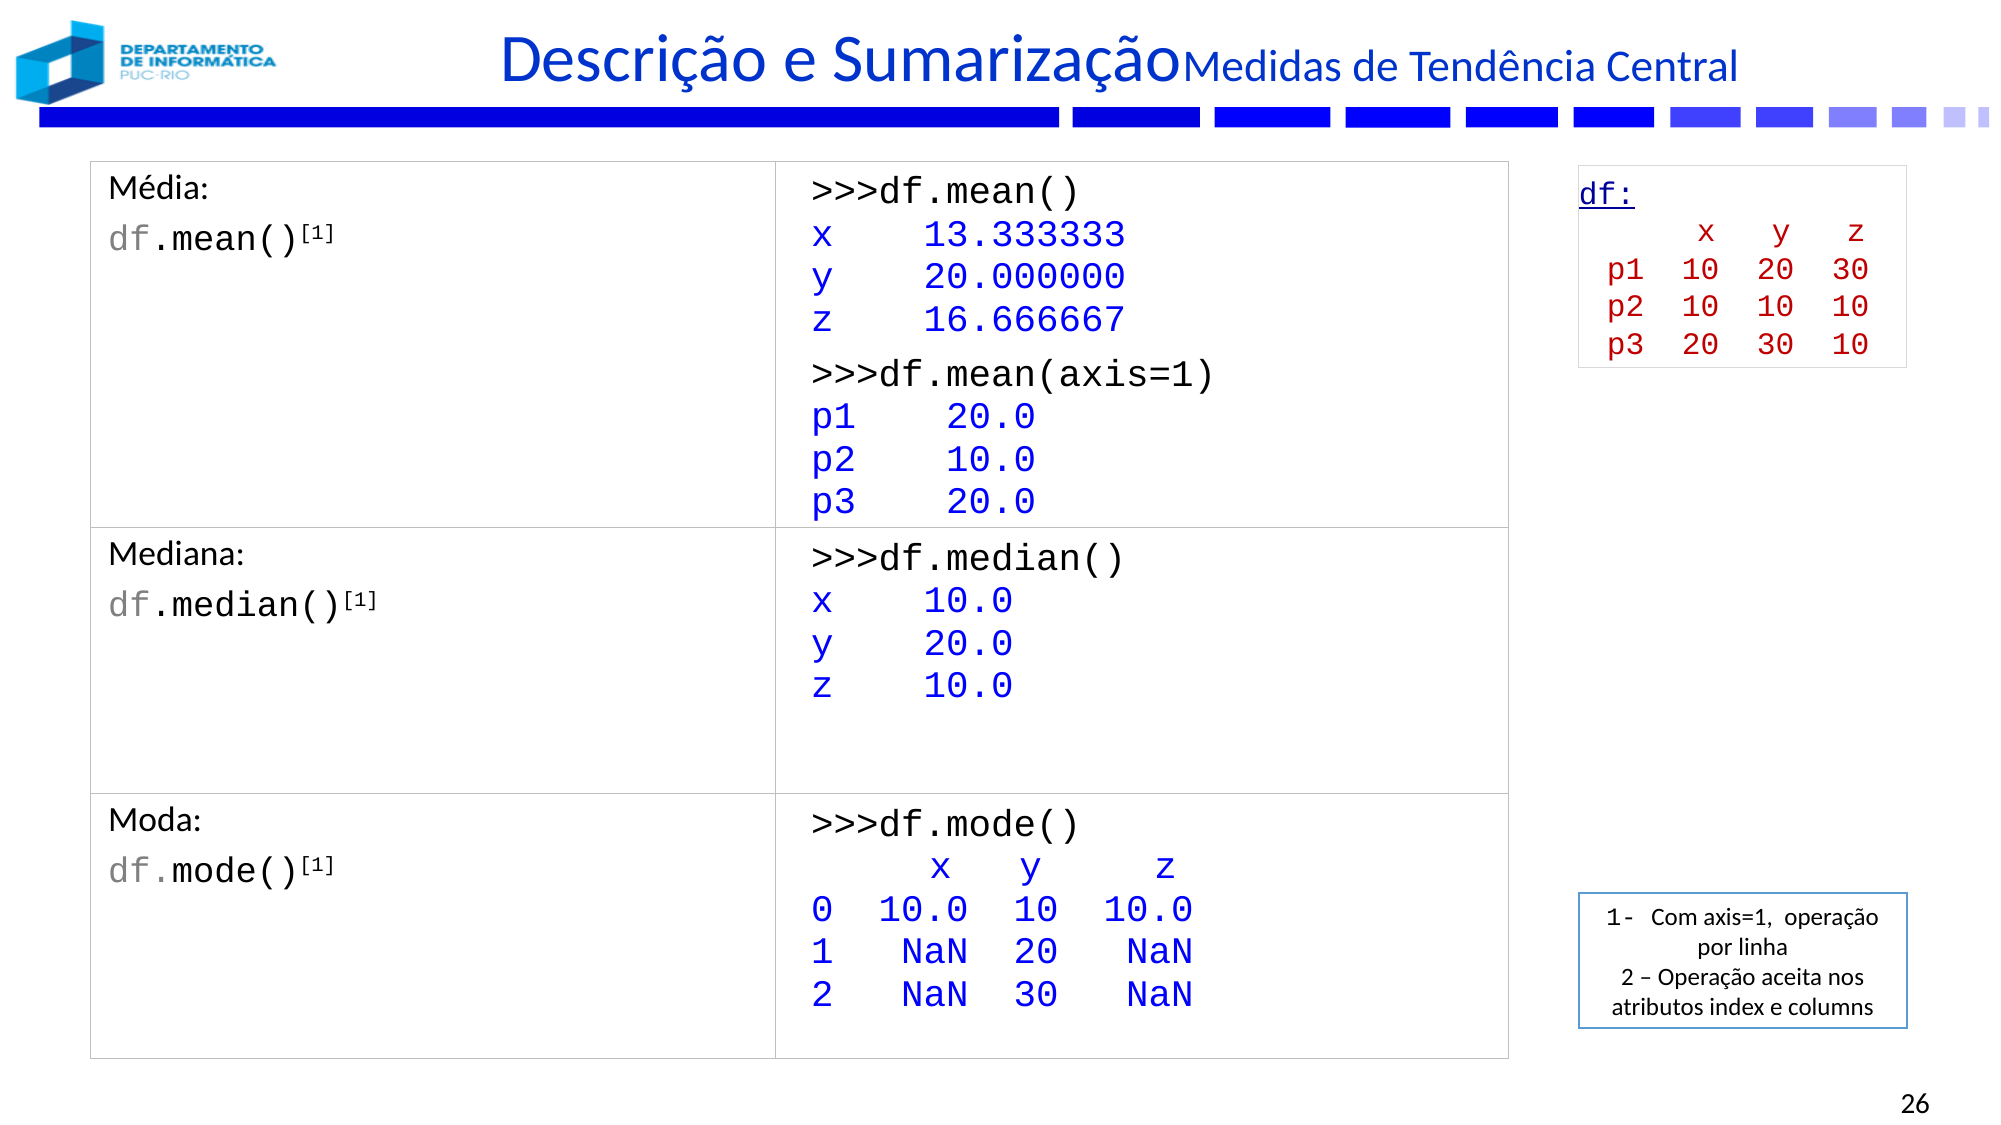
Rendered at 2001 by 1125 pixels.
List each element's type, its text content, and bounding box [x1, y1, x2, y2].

table_cell >>>df.mode() x y z 0 10.0 10 10.0 1 NaN 20 NaN 2 NaN 30 NaN [776, 794, 1508, 1058]
table_cell Moda: df.mode()[1] [91, 794, 775, 1058]
table_header >>>df.mean() x 13.333333 y 20.000000 z 16.666667 >>>df.mean(axis=1) p1 20.0 p2 10.0 p3 20.0 [776, 162, 1508, 527]
table_cell Mediana: df.median()[1] [91, 528, 775, 793]
table_header Média: df.mean()[1] [91, 162, 775, 527]
text_box df: x y z p1 10 20 30 p2 10 10 10 p3 20 30 10 [1578, 165, 1907, 368]
text_box 1- Com axis=1, operação por linha 2 – Operação aceita nos atributos index e columns [1578, 892, 1908, 1029]
title Descrição e Sumarização Medidas de Tendência Central [279, 21, 1961, 102]
picture [12, 19, 280, 107]
table_cell >>>df.median() x 10.0 y 20.0 z 10.0 [776, 528, 1508, 793]
slide_number 26 [1478, 1085, 1945, 1118]
